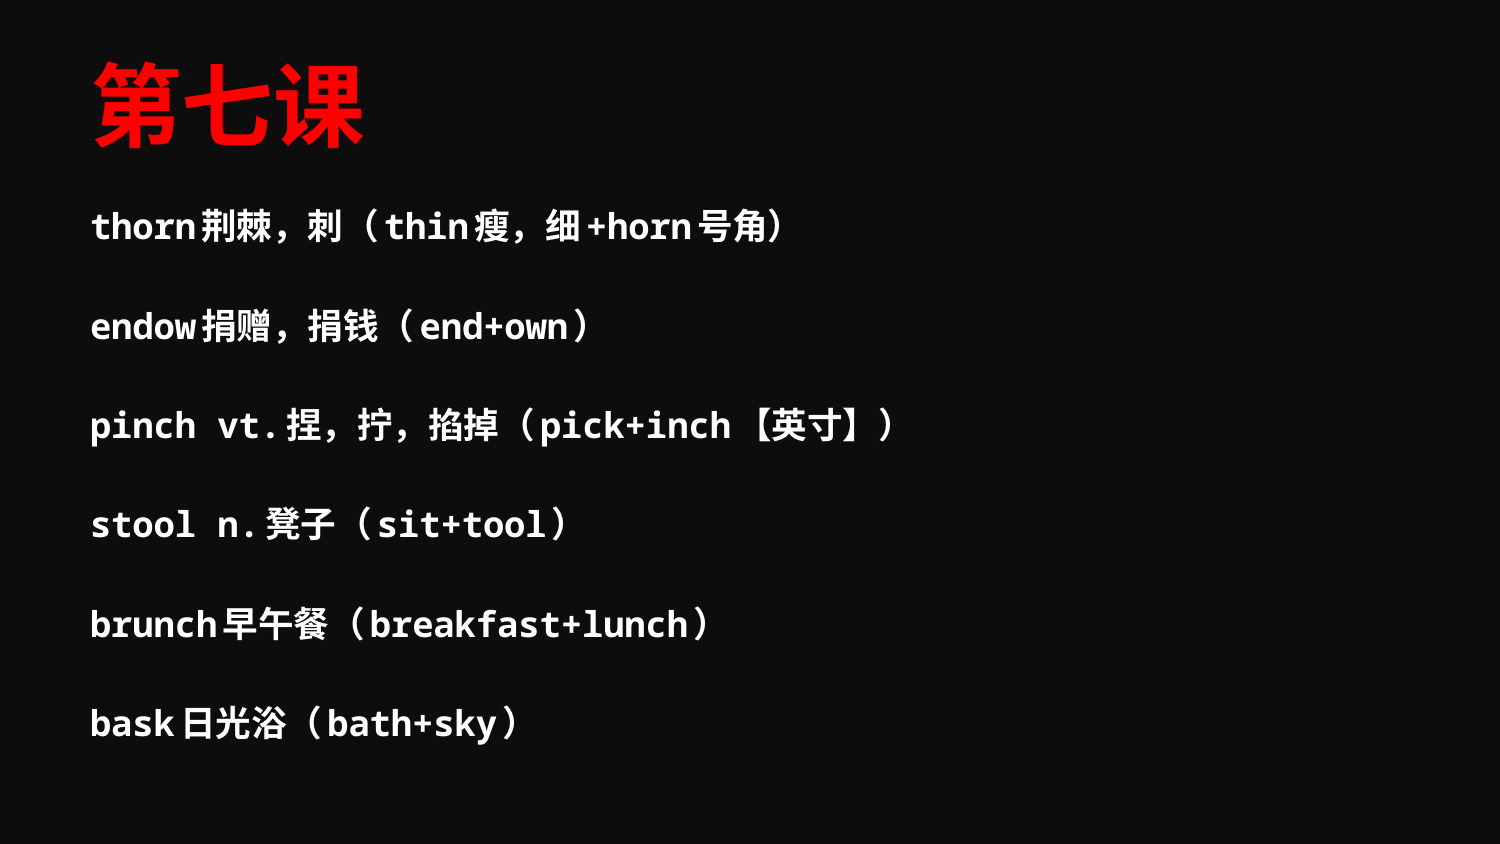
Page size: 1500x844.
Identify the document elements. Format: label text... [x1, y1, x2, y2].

title 第七课 [75, 33, 1425, 175]
list thorn荆棘，刺（thin瘦，细+horn号角） endow捐赠，捐钱（end+own） pinch vt.捏，拧，掐掉（pick+inch【英寸】） stool n.凳子（sit+tool） brunch早午餐（breakfast+lunch） bask日光浴（bath+sky） [75, 196, 1425, 754]
